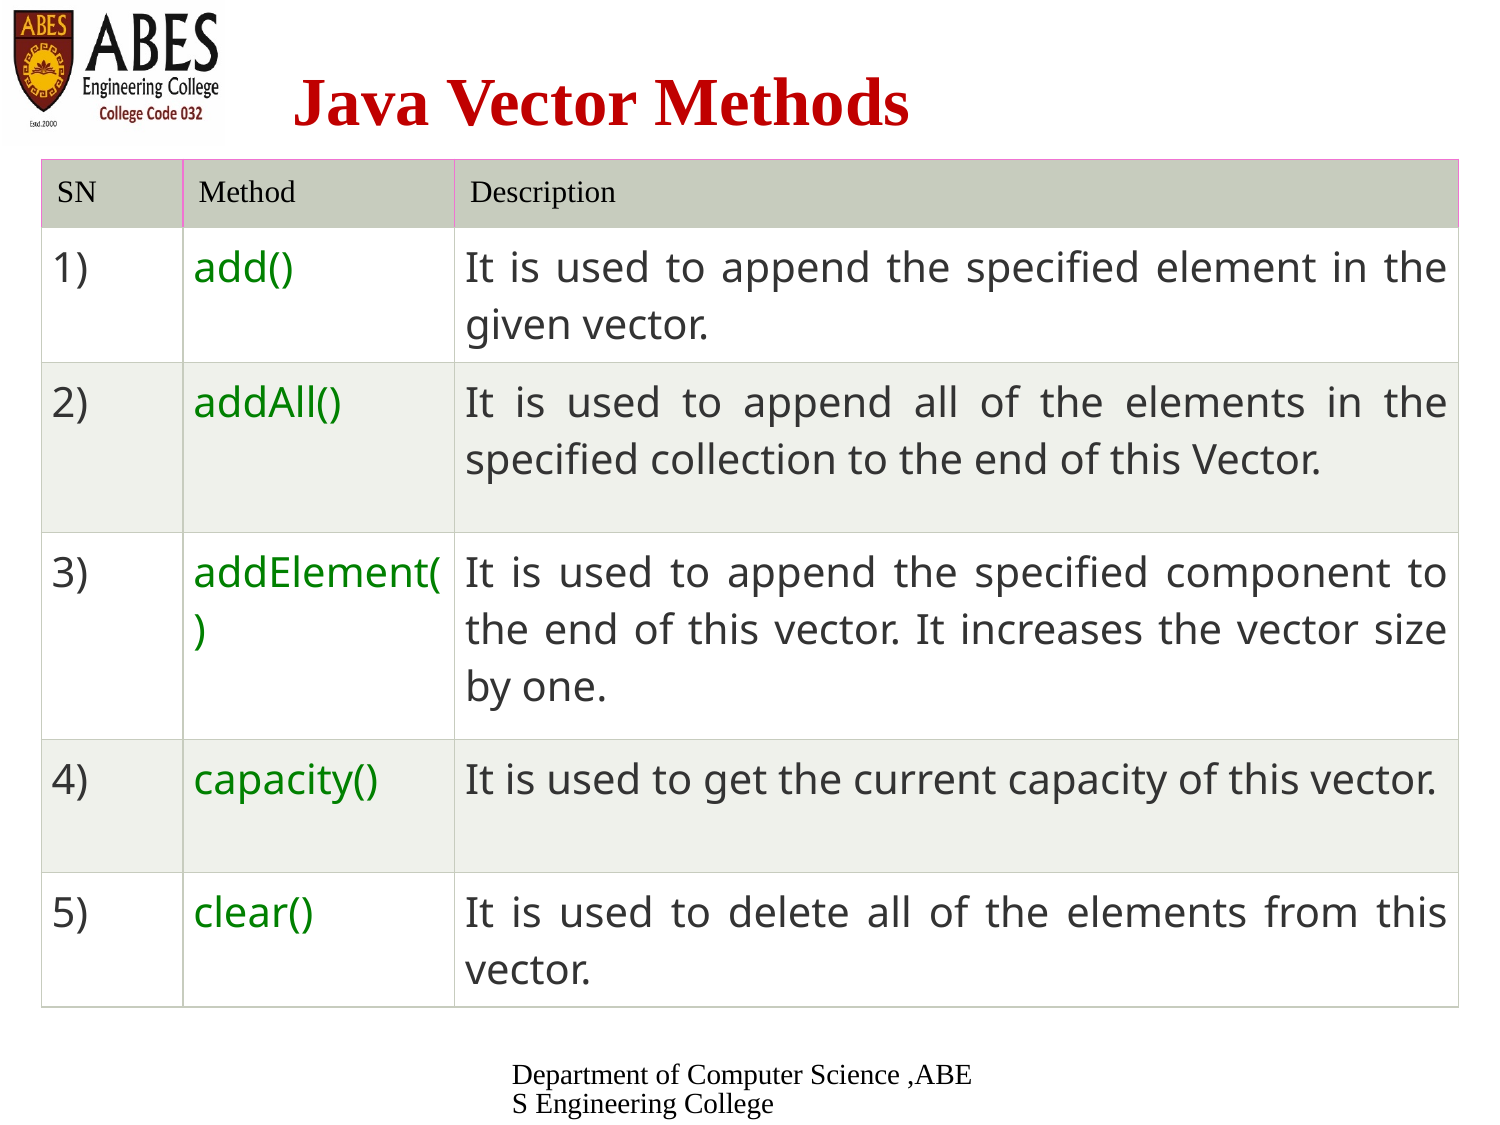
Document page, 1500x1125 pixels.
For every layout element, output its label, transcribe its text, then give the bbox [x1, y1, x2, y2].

table_header Description [455, 160, 1458, 227]
footer Department of Computer Science ,ABES Engineering College [496, 1042, 1004, 1103]
table_cell addAll() [184, 363, 454, 532]
table_cell It is used to delete all of the elements from this vector. [455, 873, 1458, 1006]
table_header SN [42, 160, 182, 227]
table_cell It is used to append all of the elements in the specified collection to the end of this Vector. [455, 363, 1458, 532]
table_cell 4) [42, 740, 182, 872]
table_cell 3) [42, 533, 182, 739]
table_cell capacity() [184, 740, 454, 872]
title Java Vector Methods [277, 45, 1459, 159]
table_cell clear() [184, 873, 454, 1006]
table_cell 1) [42, 228, 182, 362]
table_cell addElement() [184, 533, 454, 739]
picture [2, 0, 225, 146]
table_header Method [184, 160, 454, 227]
table_cell It is used to get the current capacity of this vector. [455, 740, 1458, 872]
table_cell It is used to append the specified element in the given vector. [455, 228, 1458, 362]
table_cell 2) [42, 363, 182, 532]
table_cell 5) [42, 873, 182, 1006]
table_cell add() [184, 228, 454, 362]
table_cell It is used to append the specified component to the end of this vector. It increases the vector size by one. [455, 533, 1458, 739]
